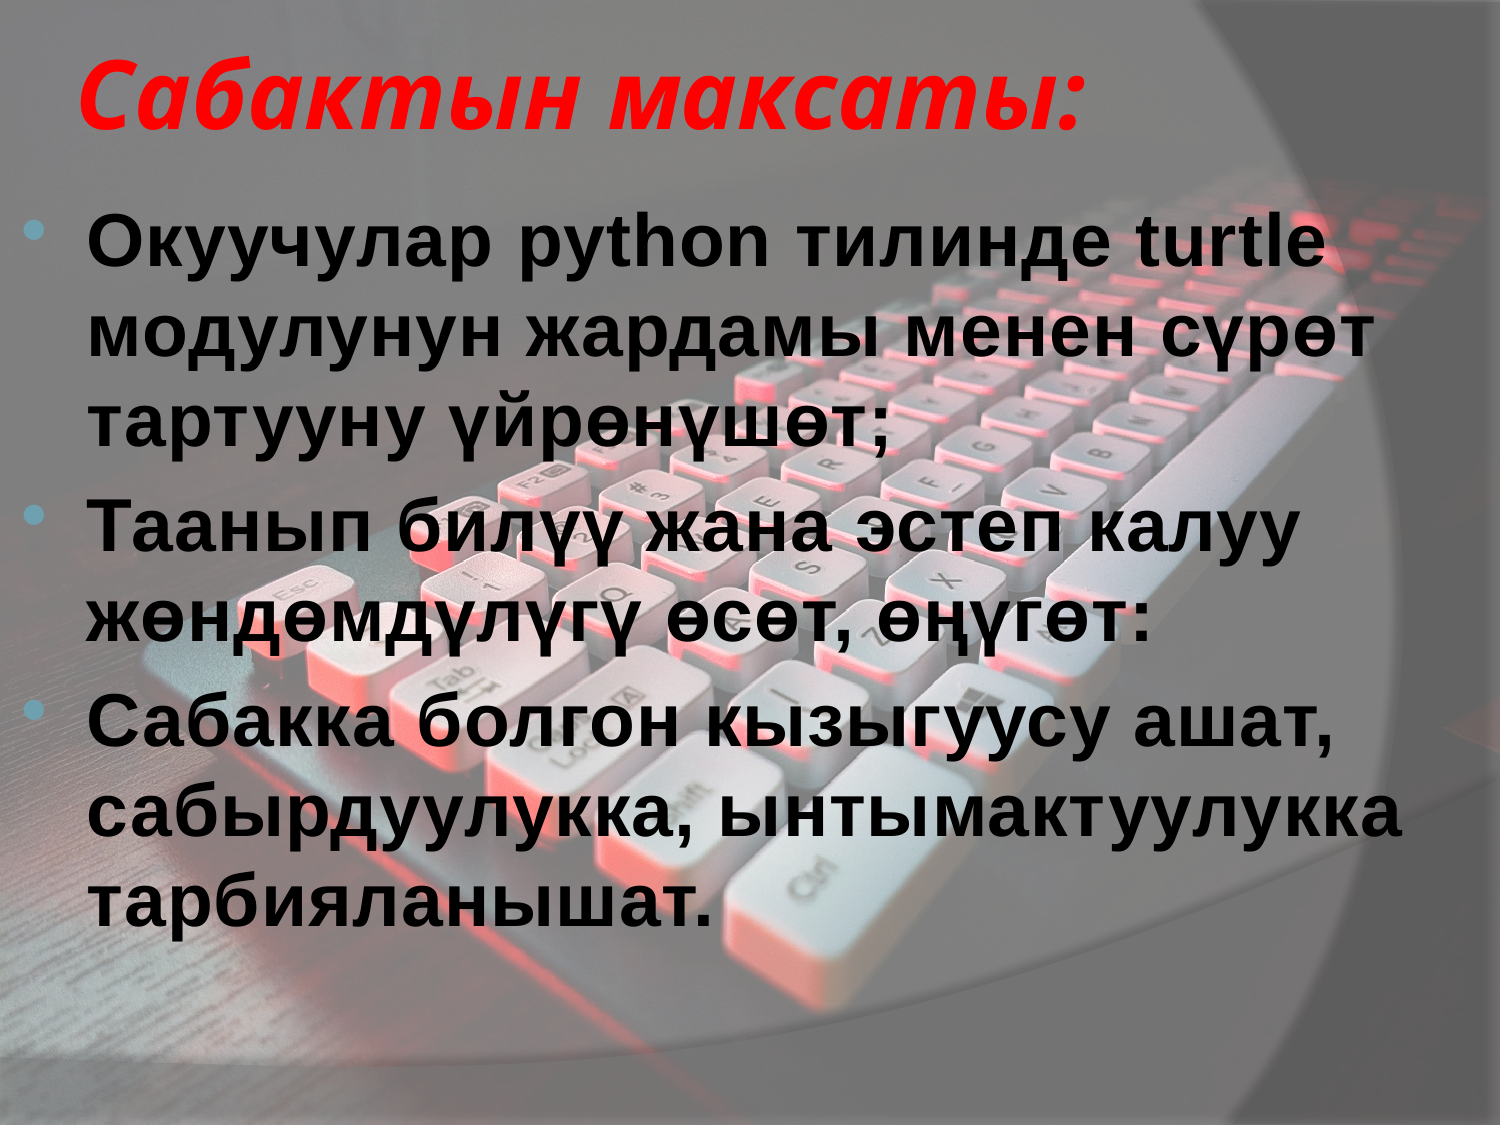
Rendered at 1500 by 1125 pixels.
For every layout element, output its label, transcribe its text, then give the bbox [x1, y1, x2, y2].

title Сабактын максаты: [68, 0, 1294, 184]
list Окуучулар python тилинде turtle модулунун жардамы менен сүрөт тартууну үйрөнүшөт; Таанып билүү жана эстеп калуу жөндөмдүлүгү өсөт, өңүгөт: Сабакка болгон кызыгуусу ашат, сабырдуулукка, ынтымактуулукка тарбияланышат. [3, 184, 1483, 1106]
